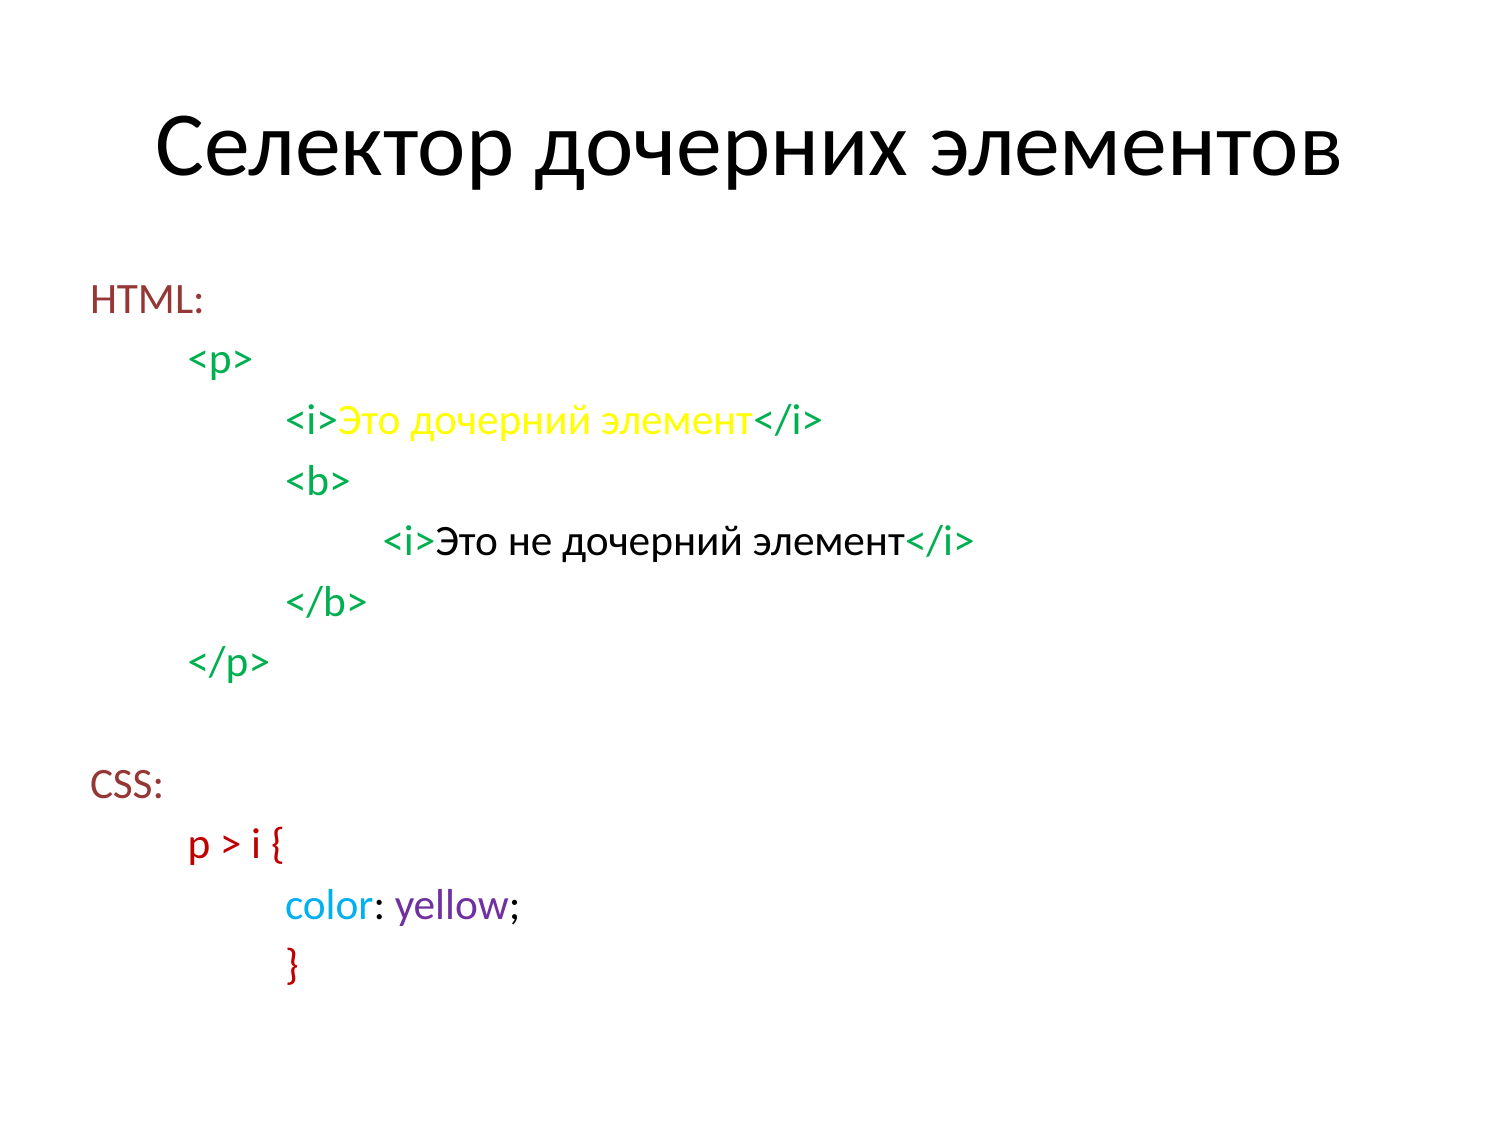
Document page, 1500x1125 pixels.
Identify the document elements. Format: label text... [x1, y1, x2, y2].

title Селектор дочерних элементов [75, 45, 1425, 233]
list HTML: <p> <i>Это дочерний элемент</i> <b> <i>Это не дочерний элемент</i> </b> </p> CSS: p > i { color: yellow; } [75, 262, 1425, 1005]
